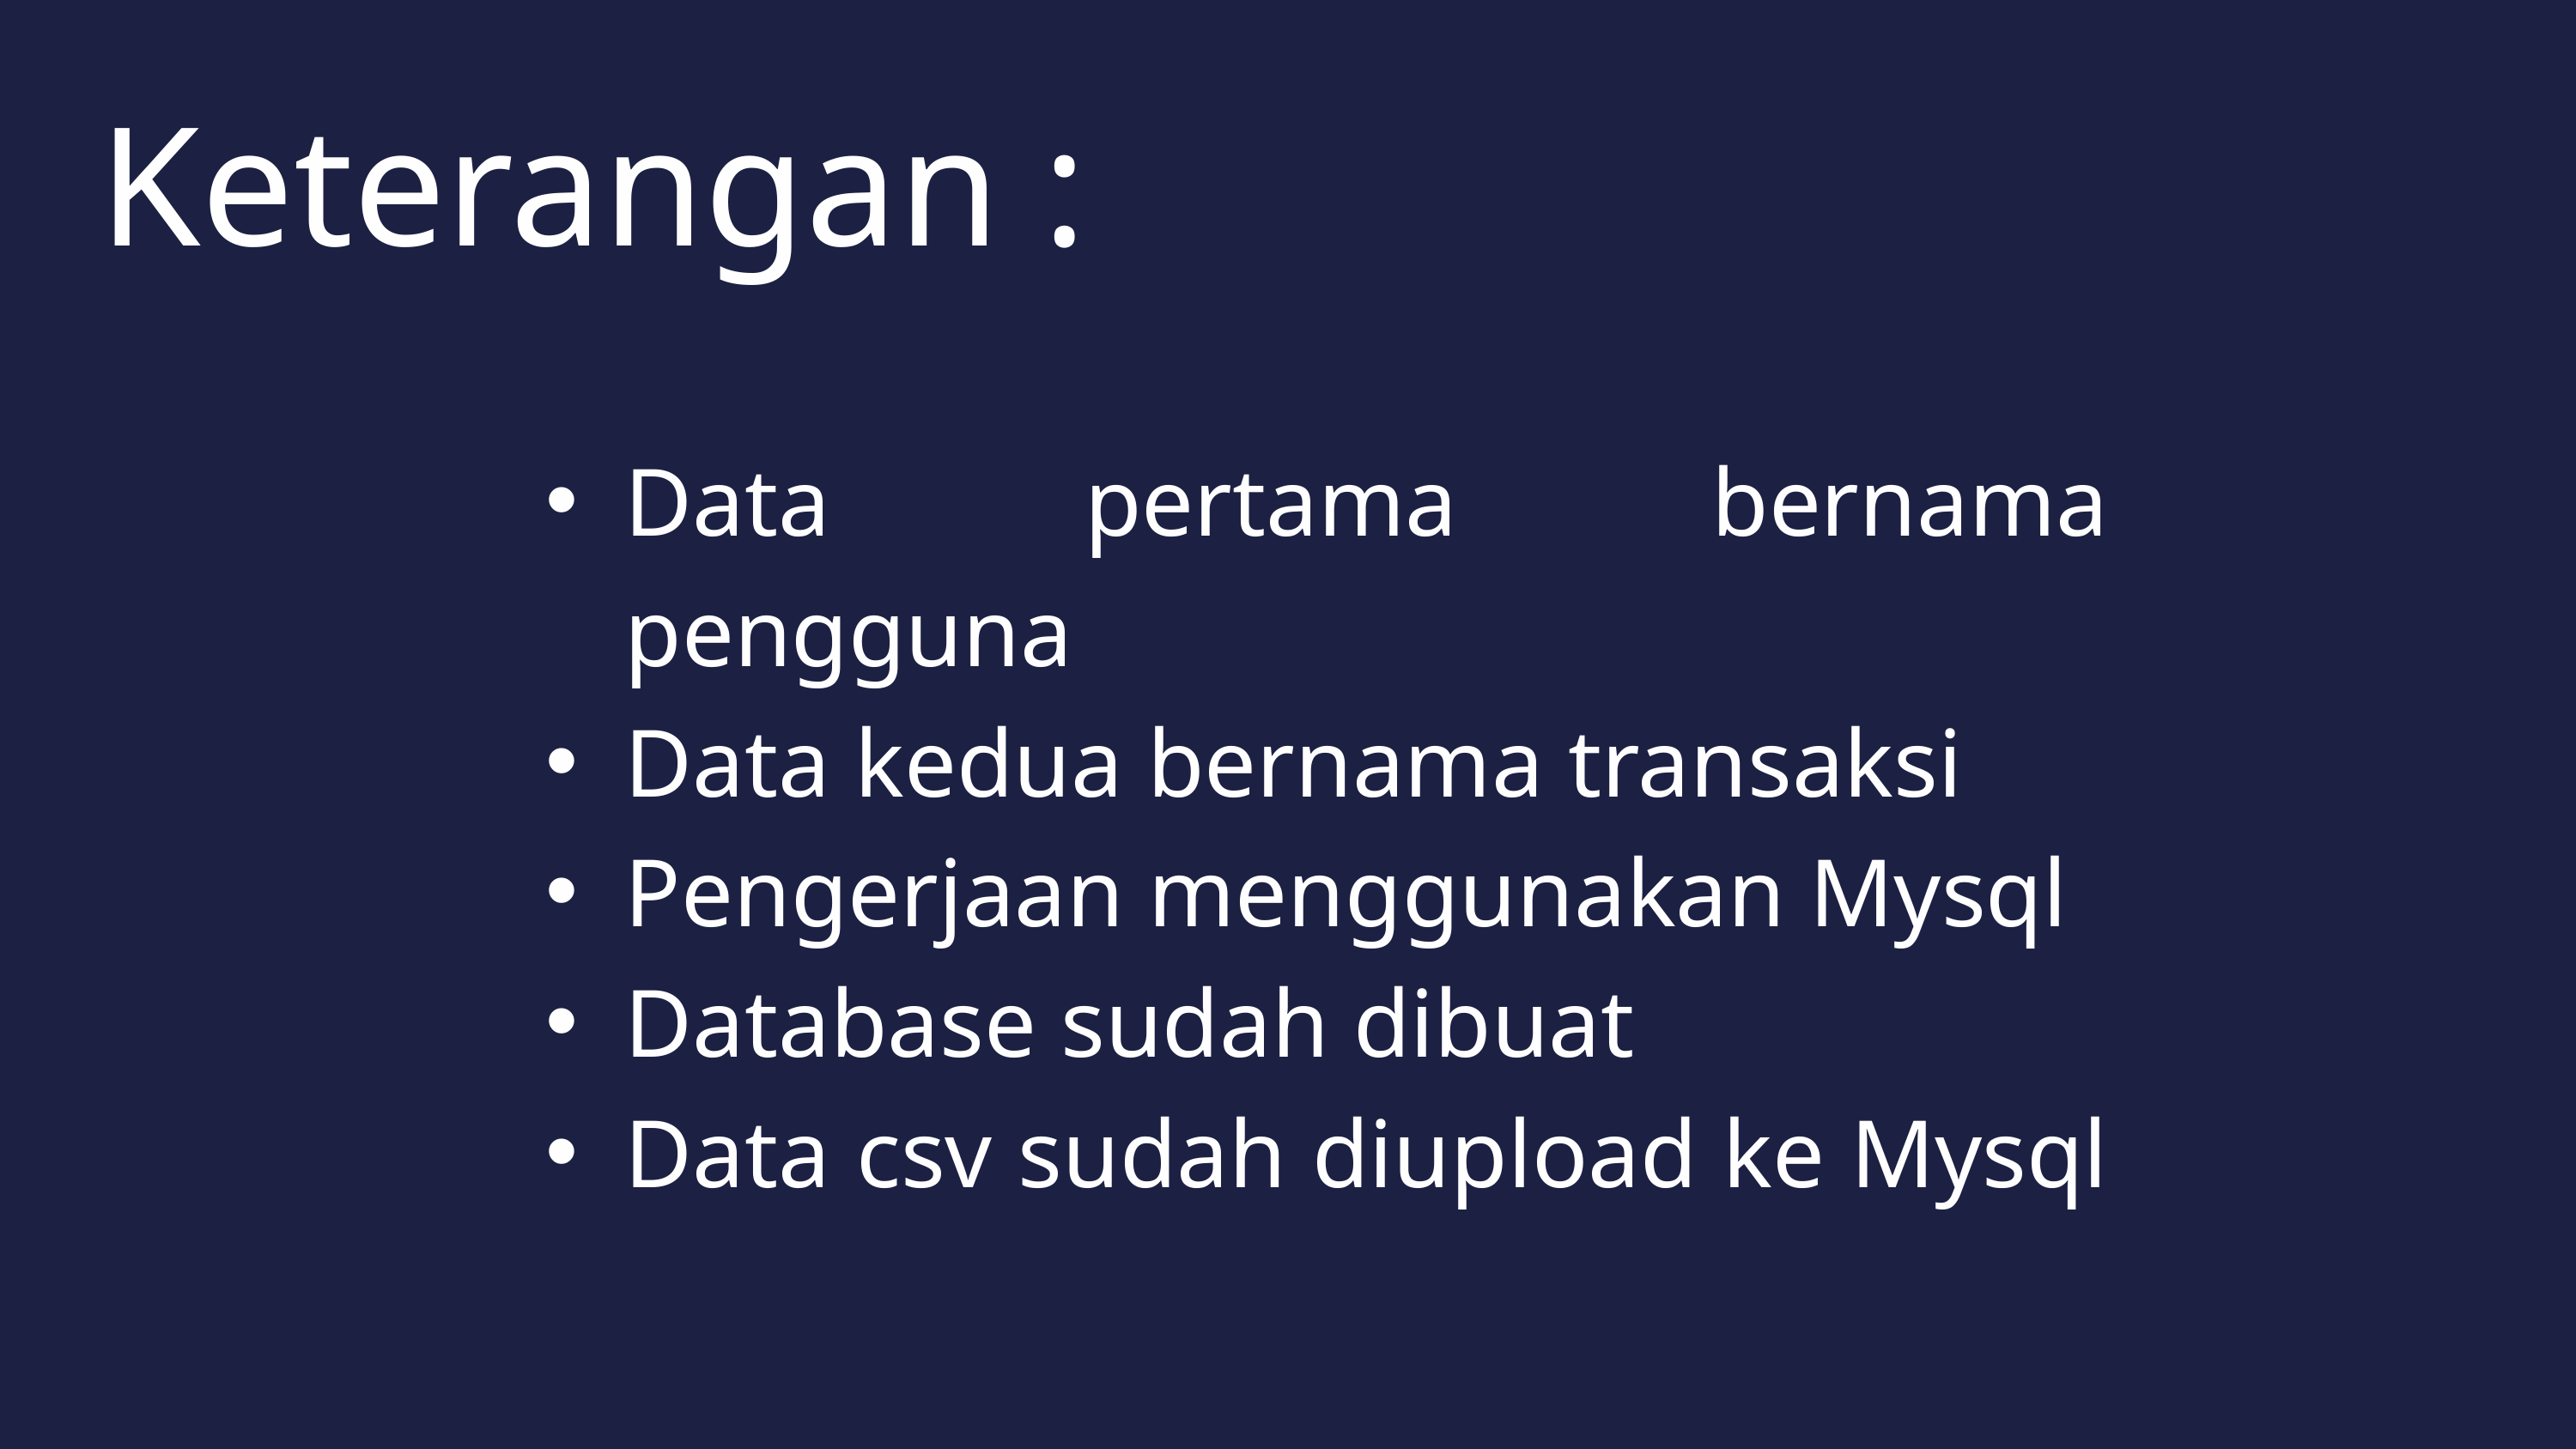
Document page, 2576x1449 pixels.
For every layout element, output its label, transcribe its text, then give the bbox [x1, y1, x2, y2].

text_box Data pertama bernama pengguna Data kedua bernama transaksi Pengerjaan menggunakan Mysql Database sudah dibuat Data csv sudah diupload ke Mysql [466, 424, 2110, 1206]
text_box Keterangan : [99, 48, 1150, 279]
